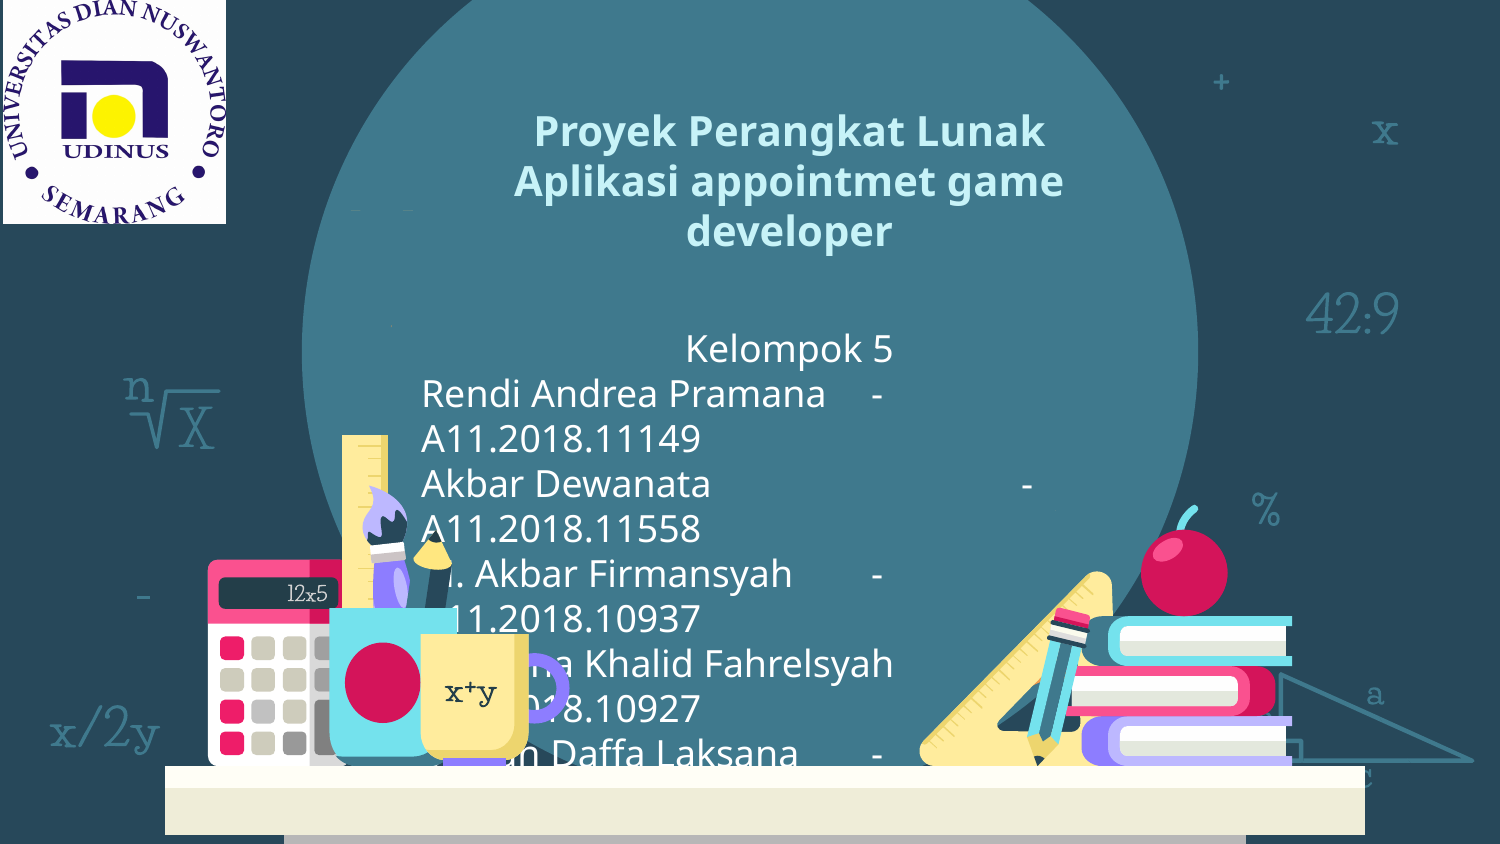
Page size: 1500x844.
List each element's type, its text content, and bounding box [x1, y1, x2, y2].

subtitle Proyek Perangkat Lunak Aplikasi appointmet game developer Kelompok 5 Rendi Andrea Pramana - A11.2018.11149 Akbar Dewanata - A11.2018.11558 M. Akbar Firmansyah - A11.2018.10937 Maulana Khalid Fahrelsyah - A11.2018.10927 Sofyan Daffa Laksana - A11.2018.10941 [405, 19, 1174, 586]
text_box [207, 434, 570, 764]
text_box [164, 765, 1365, 844]
picture [2, 0, 226, 224]
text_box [914, 504, 1293, 764]
